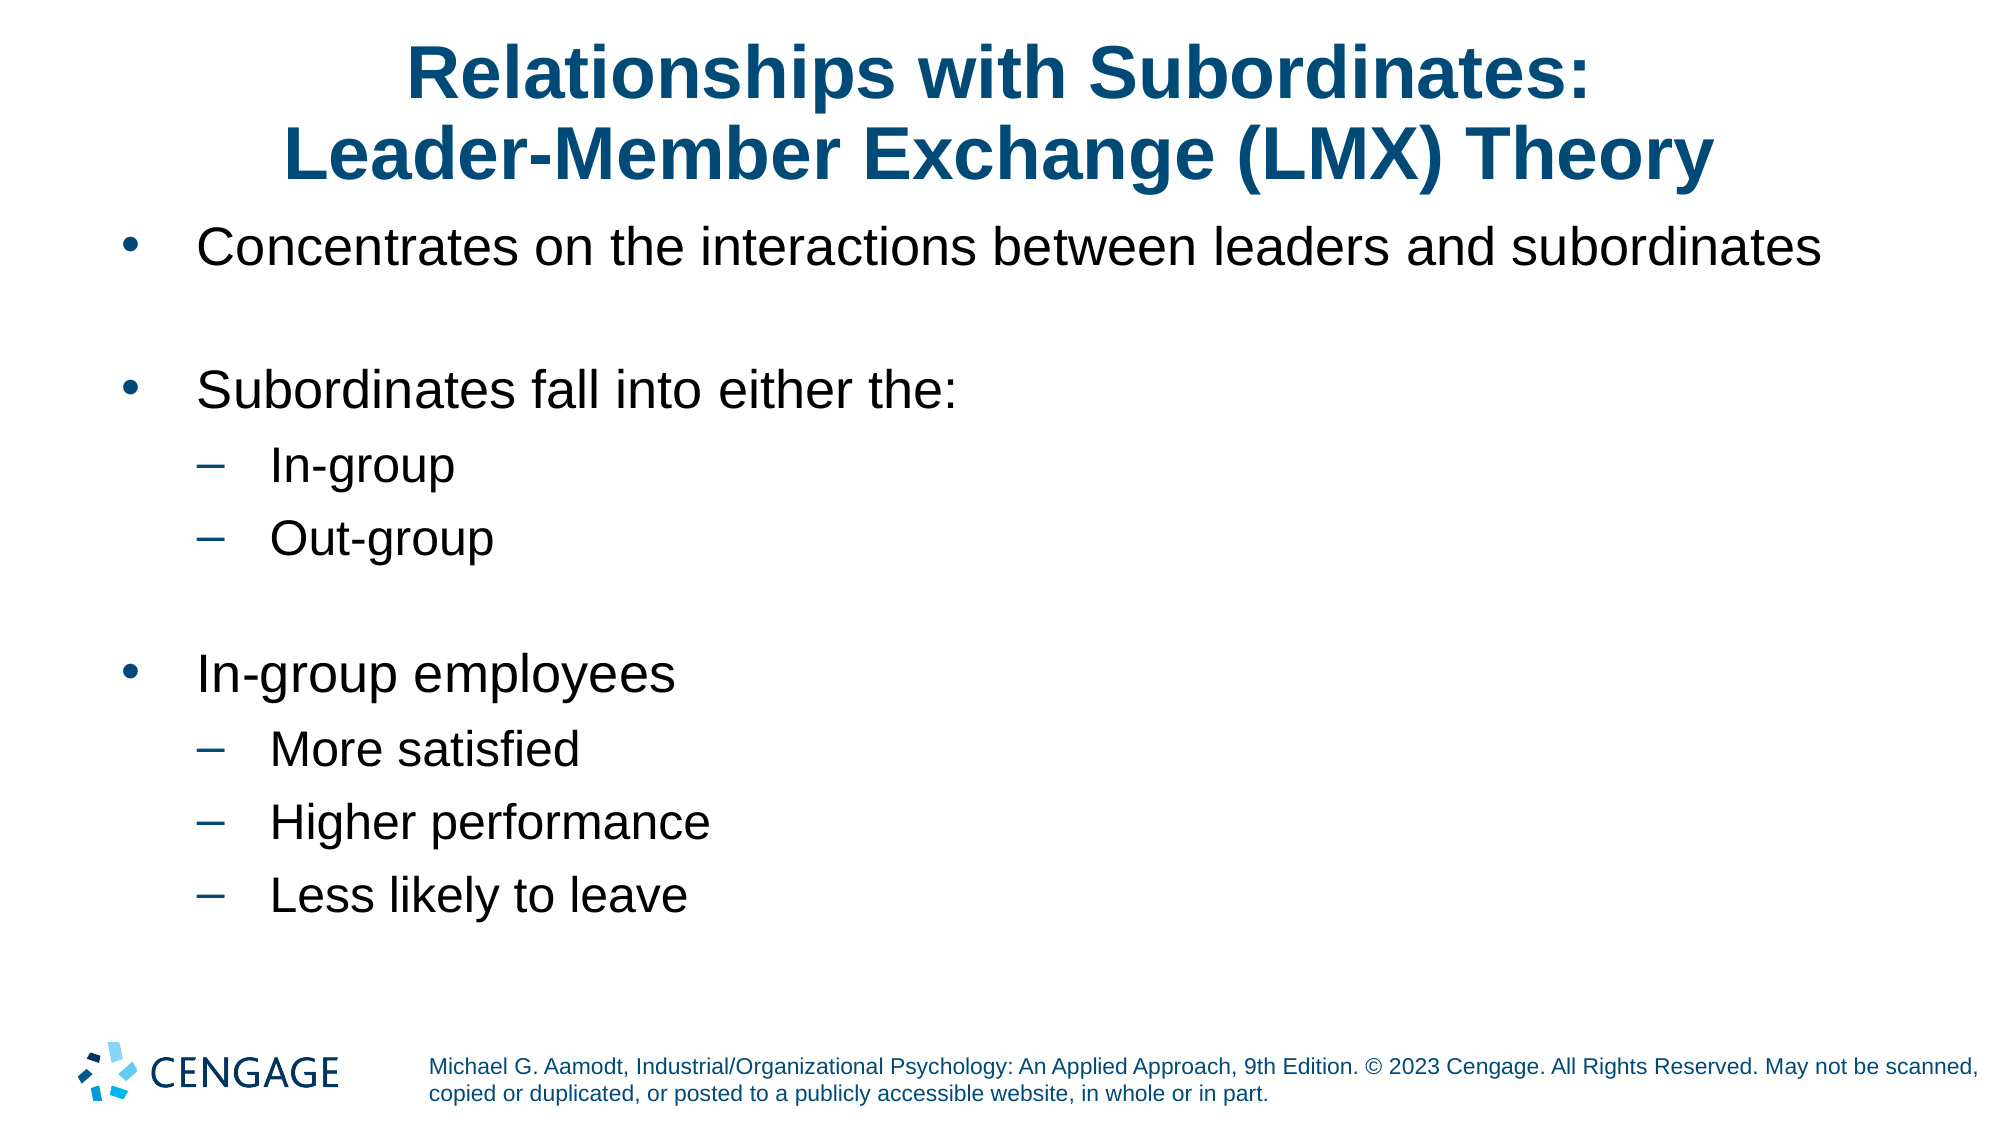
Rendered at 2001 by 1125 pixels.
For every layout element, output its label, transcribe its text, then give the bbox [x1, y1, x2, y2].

picture [78, 1042, 338, 1101]
title Relationships with Subordinates: Leader-Member Exchange (LMX) Theory [137, 59, 1863, 171]
list Concentrates on the interactions between leaders and subordinates Subordinates fall into either the: In-group Out-group In-group employees More satisfied Higher performance Less likely to leave [121, 211, 1880, 1000]
